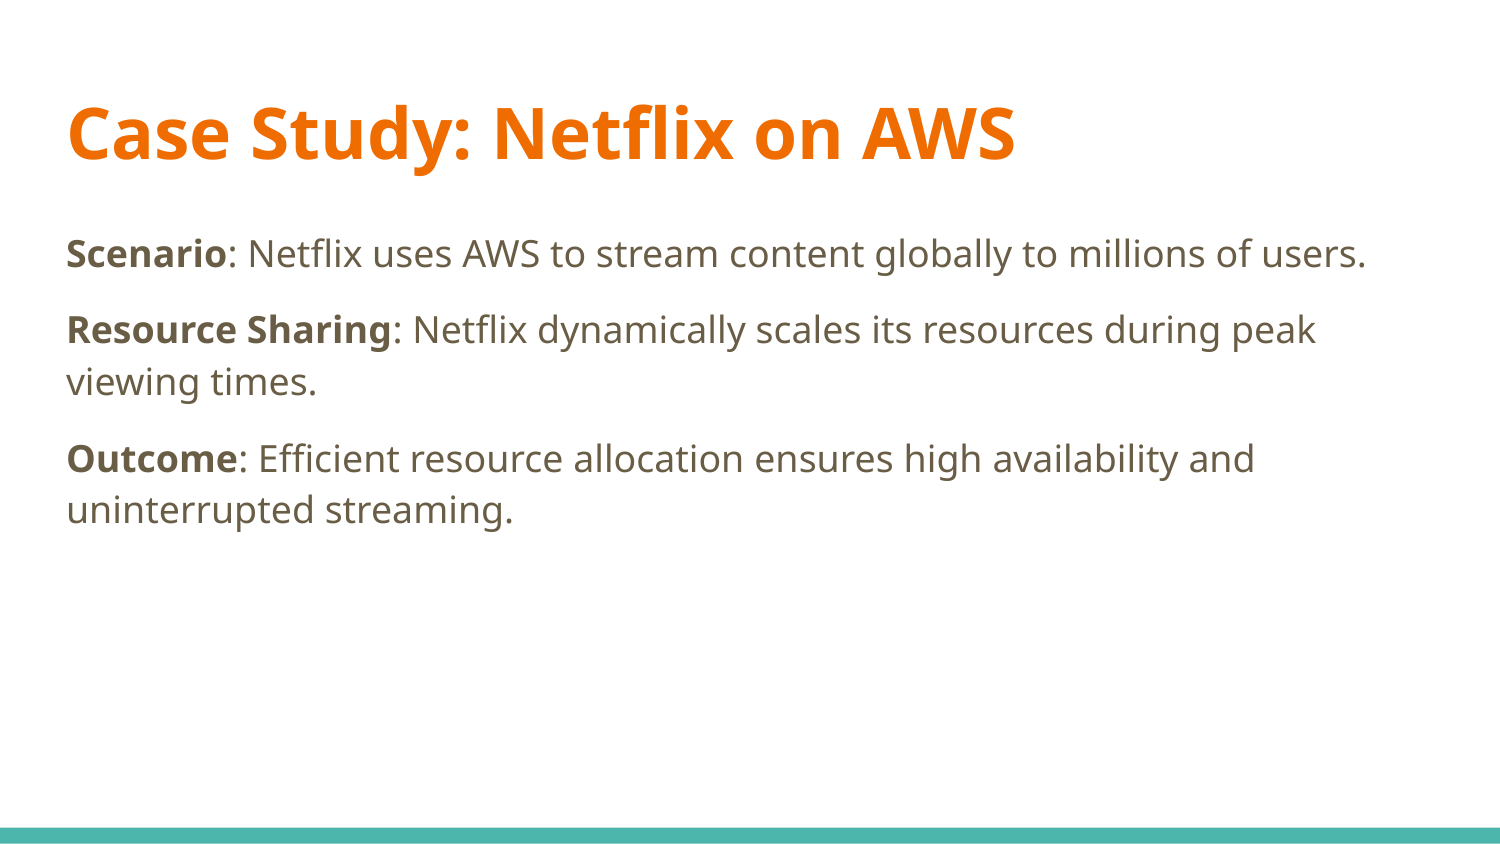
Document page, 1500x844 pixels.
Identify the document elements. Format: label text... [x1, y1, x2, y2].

list Scenario: Netflix uses AWS to stream content globally to millions of users. Resource Sharing: Netflix dynamically scales its resources during peak viewing times. Outcome: Efficient resource allocation ensures high availability and uninterrupted streaming. [51, 207, 1449, 750]
title Case Study: Netflix on AWS [51, 72, 1449, 189]
